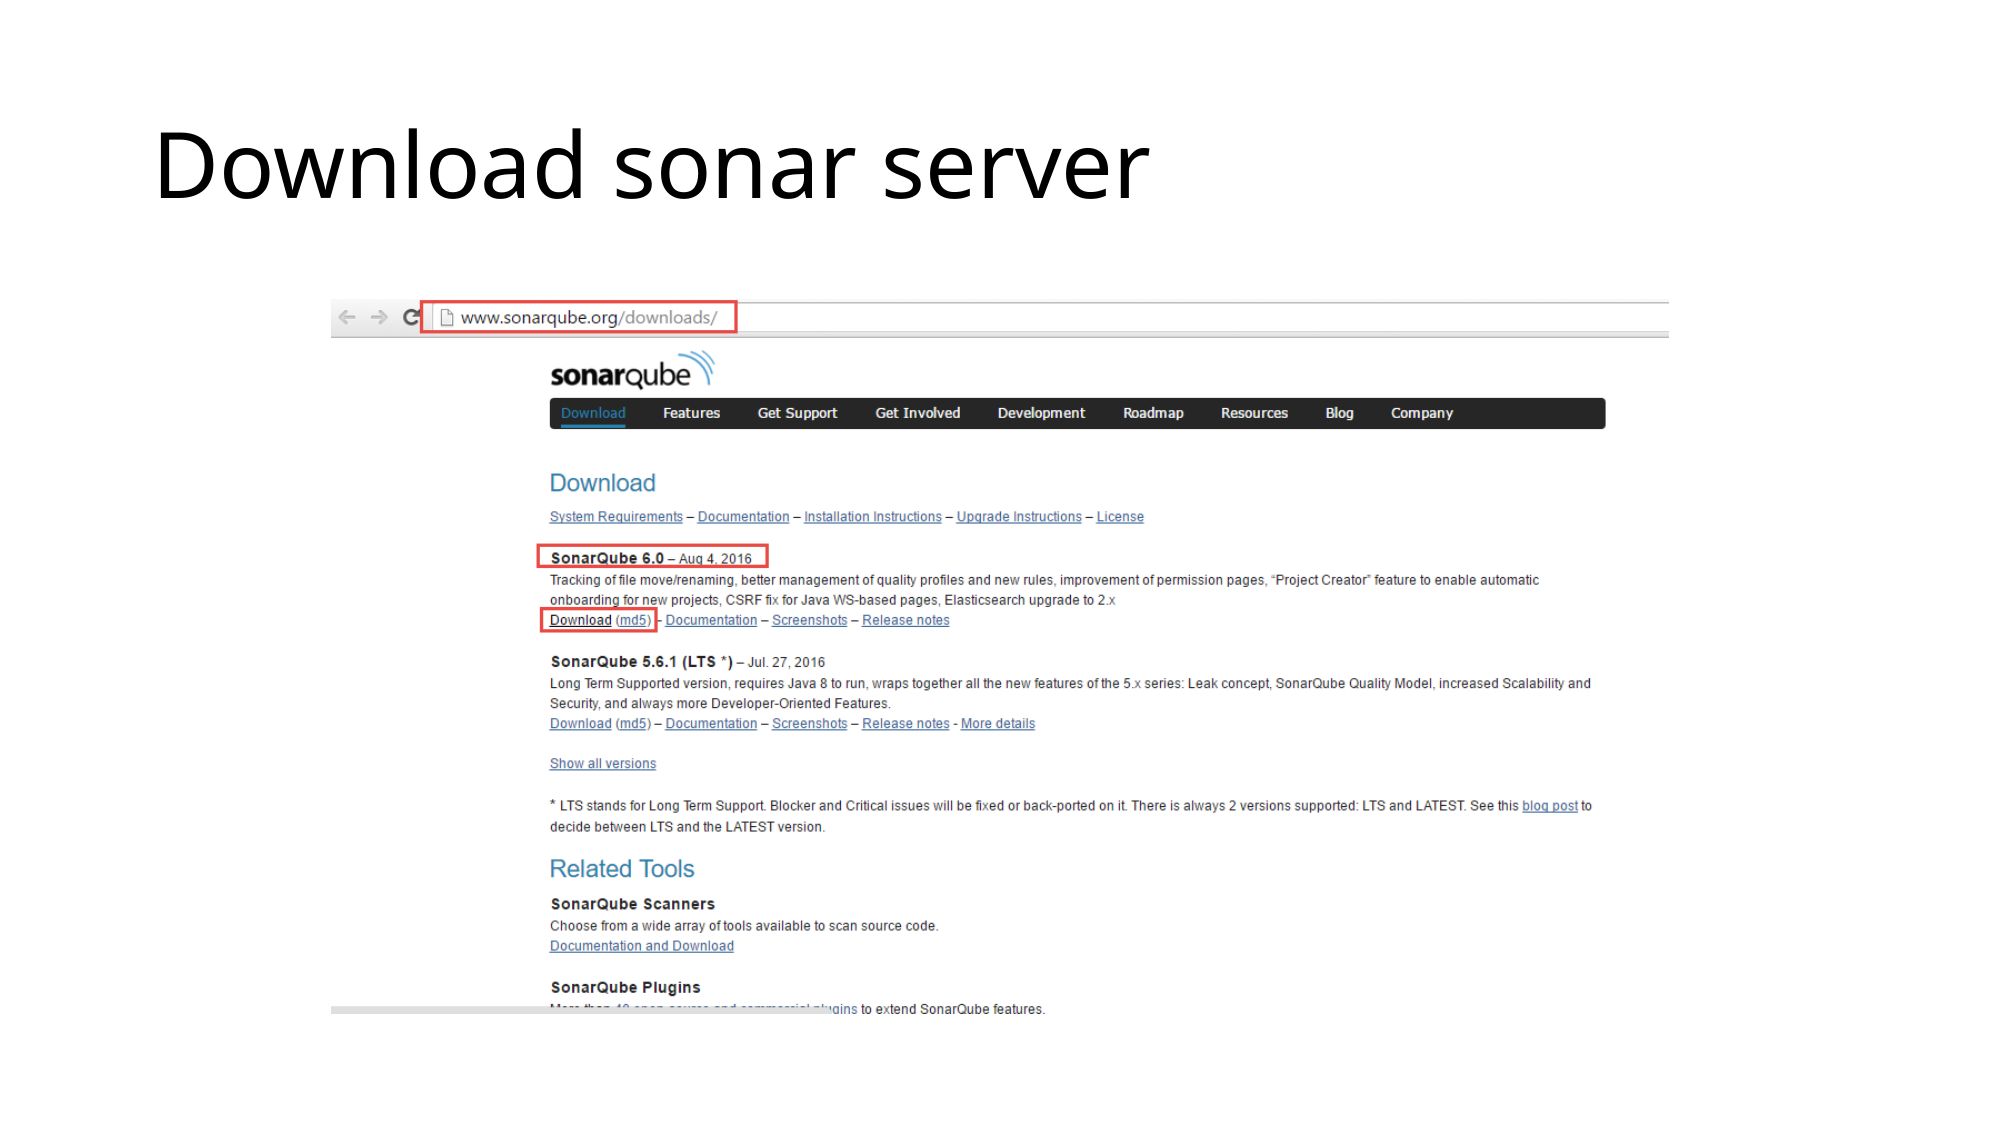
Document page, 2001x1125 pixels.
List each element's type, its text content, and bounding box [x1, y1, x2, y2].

title Download sonar server [137, 59, 1863, 278]
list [331, 299, 1669, 1014]
